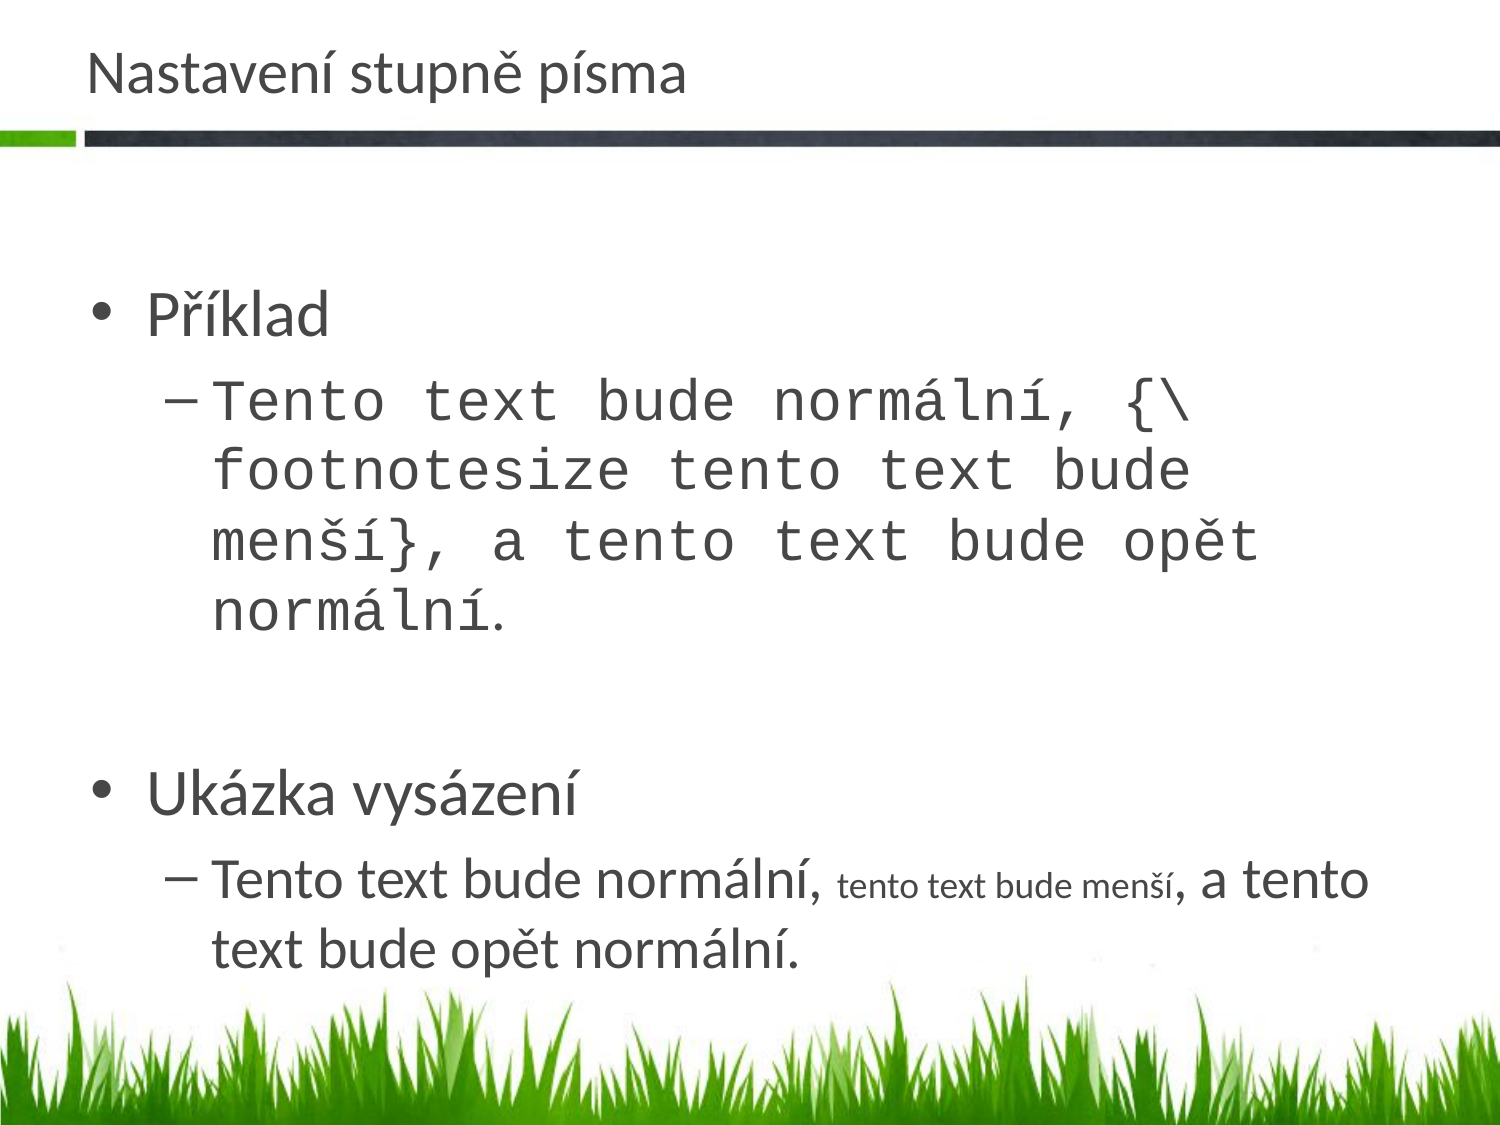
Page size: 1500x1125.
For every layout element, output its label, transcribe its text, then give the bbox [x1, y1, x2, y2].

picture [0, 0, 1500, 1125]
list Příklad Tento text bude normální, {\footnotesize tento text bude menší}, a tento text bude opět normální. Ukázka vysázení Tento text bude normální, tento text bude menší, a tento text bude opět normální. [75, 262, 1425, 1005]
title Nastavení stupně písma [71, 12, 1450, 125]
